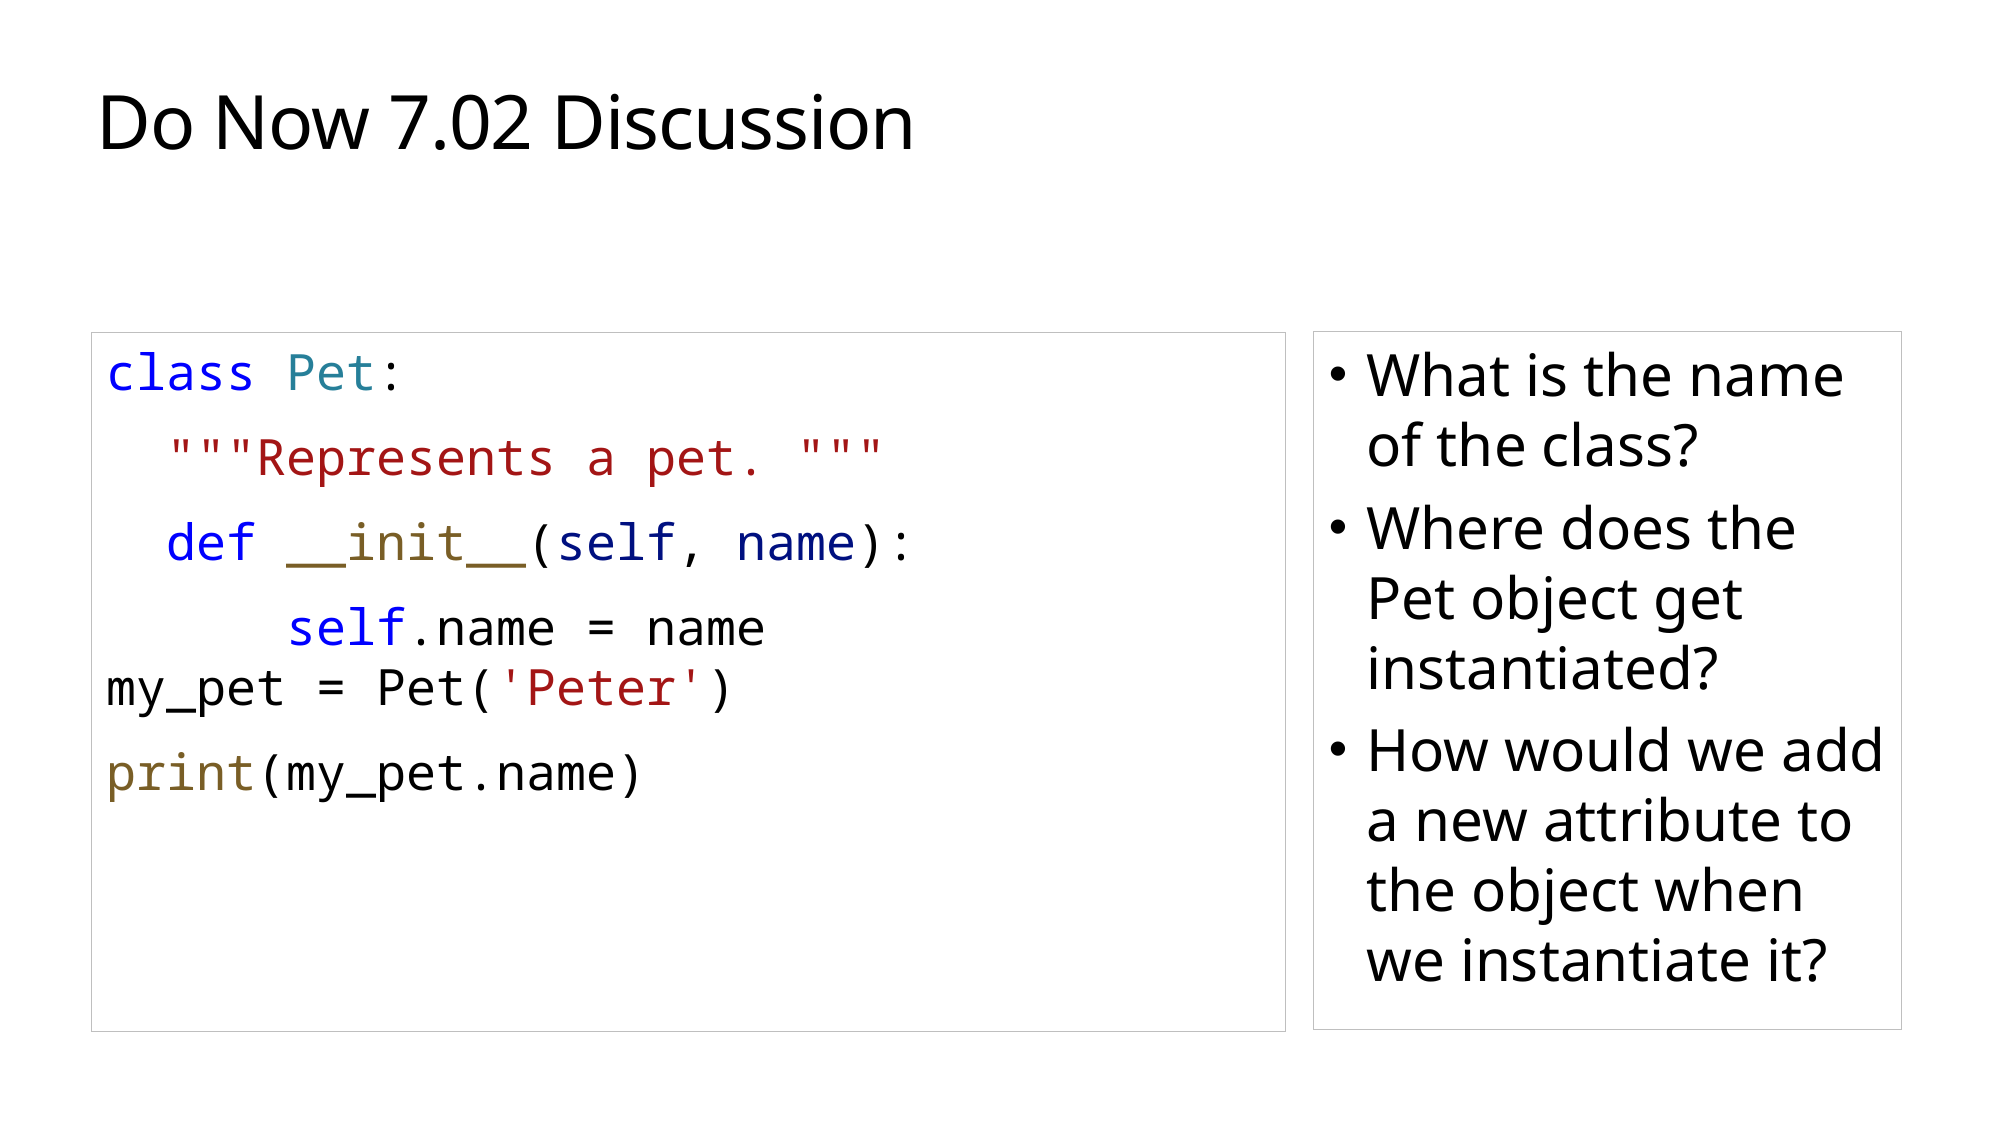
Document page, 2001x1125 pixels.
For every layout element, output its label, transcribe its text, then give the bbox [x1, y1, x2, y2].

title Do Now 7.02 Discussion [96, 75, 1904, 166]
text_box class Pet: """Represents a pet. """ def __init__(self, name): self.name = name my_pet = Pet('Peter') print(my_pet.name) [91, 332, 1286, 1032]
text_box What is the name of the class? Where does the Pet object get instantiated? How would we add a new attribute to the object when we instantiate it? [1313, 331, 1902, 1030]
